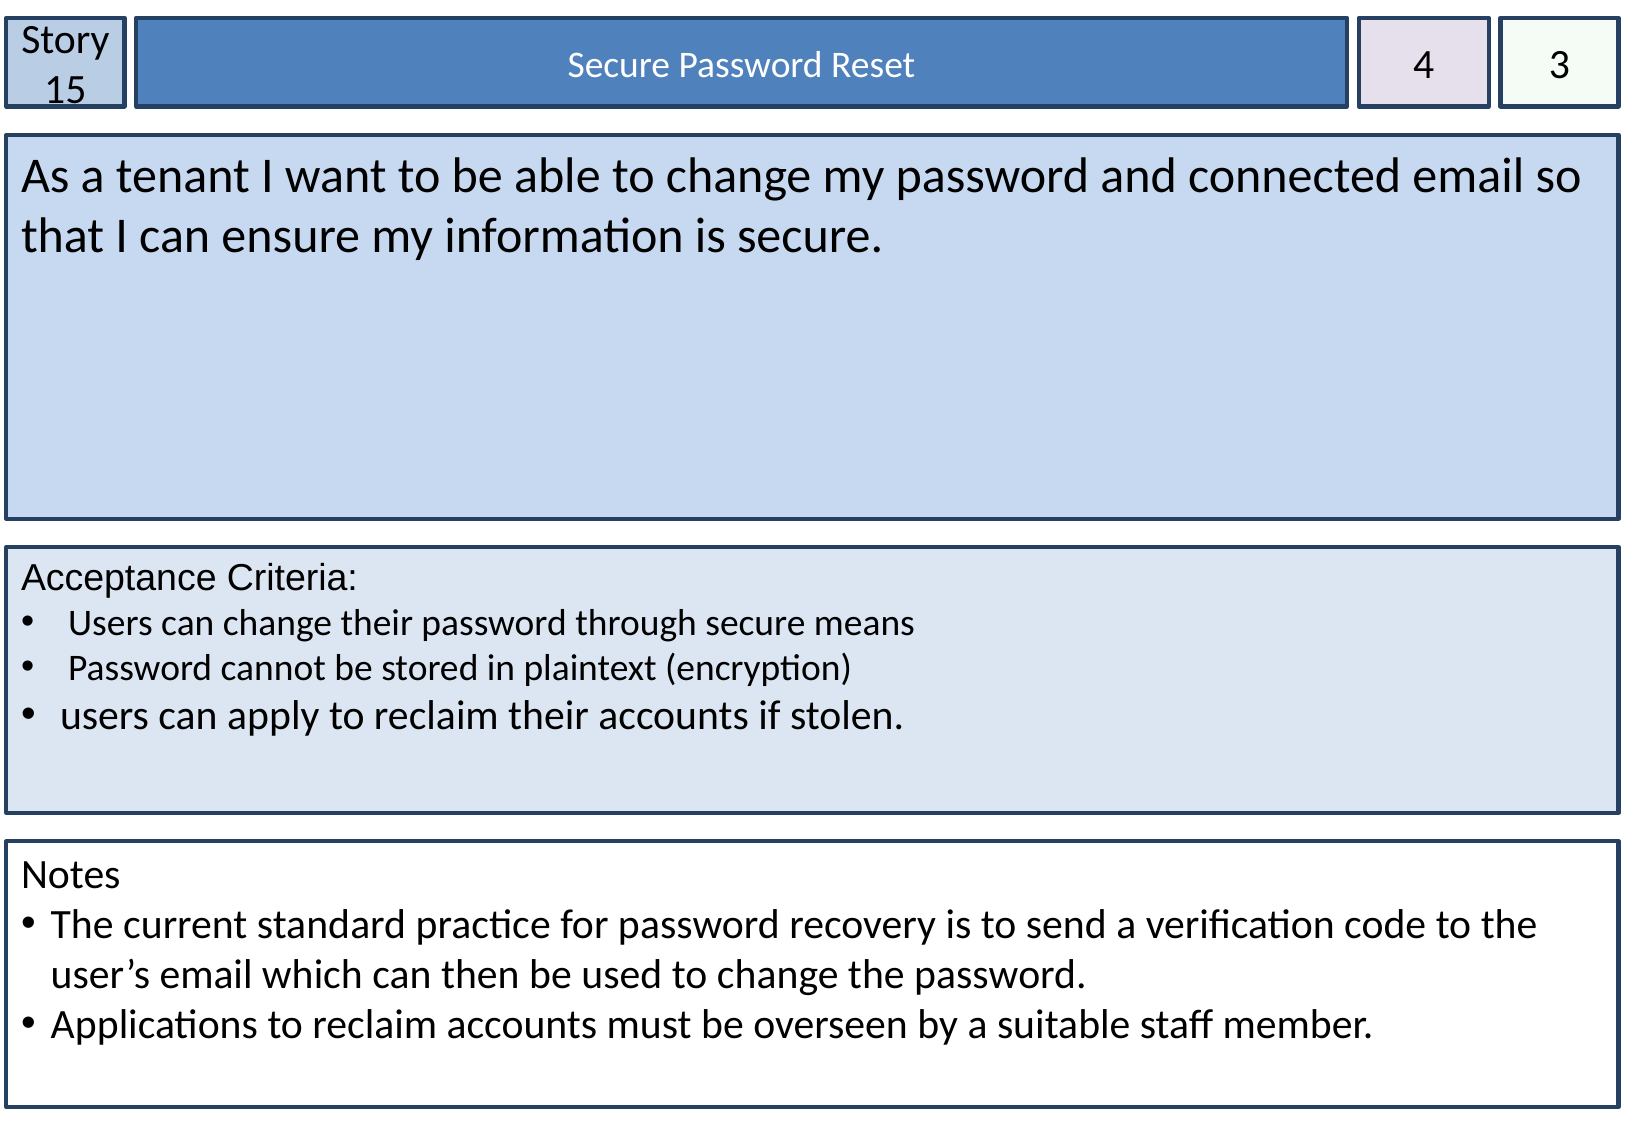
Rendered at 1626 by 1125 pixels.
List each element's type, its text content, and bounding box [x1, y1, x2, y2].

text_box Story 15 [4, 16, 127, 109]
text_box 3 [1498, 16, 1621, 109]
text_box As a tenant I want to be able to change my password and connected email so that I can ensure my information is secure. [4, 133, 1621, 521]
text_box Acceptance Criteria: Users can change their password through secure means Password cannot be stored in plaintext (encryption) users can apply to reclaim their accounts if stolen. [4, 545, 1621, 815]
text_box Notes The current standard practice for password recovery is to send a verification code to the user’s email which can then be used to change the password. Applications to reclaim accounts must be overseen by a suitable staff member. [4, 839, 1621, 1109]
text_box 4 [1357, 16, 1491, 109]
text_box Secure Password Reset [134, 16, 1349, 109]
